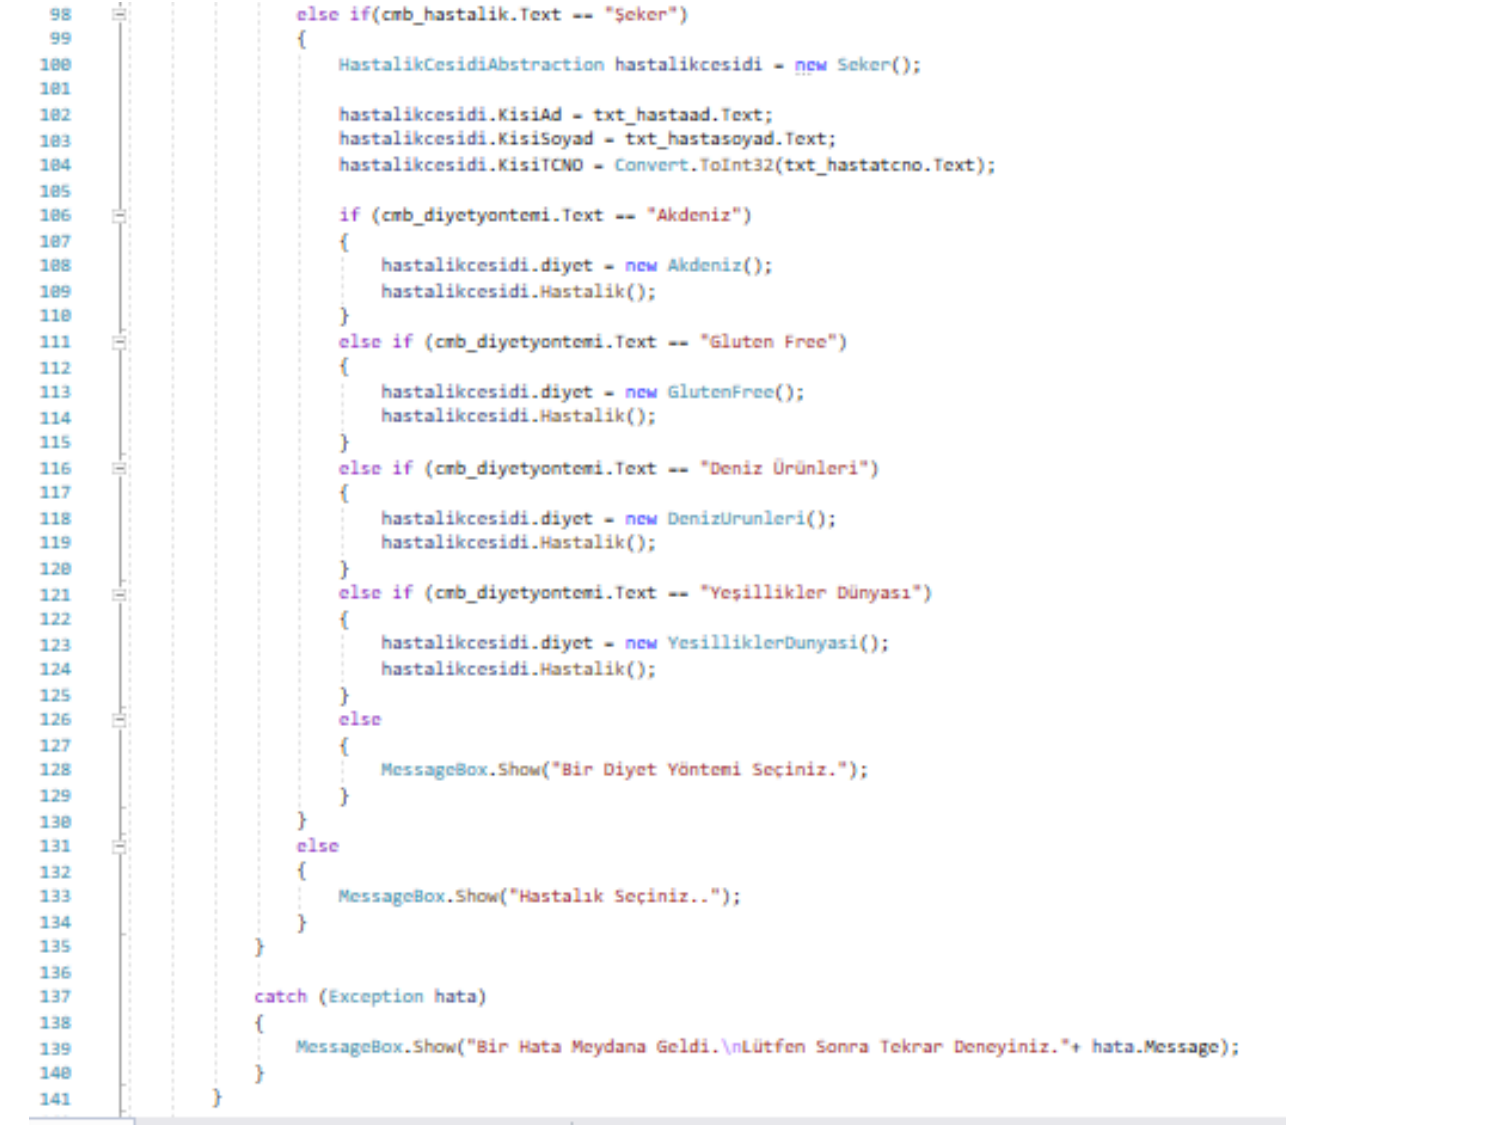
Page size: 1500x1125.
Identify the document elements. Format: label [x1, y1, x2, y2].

picture [29, 2, 1286, 1125]
